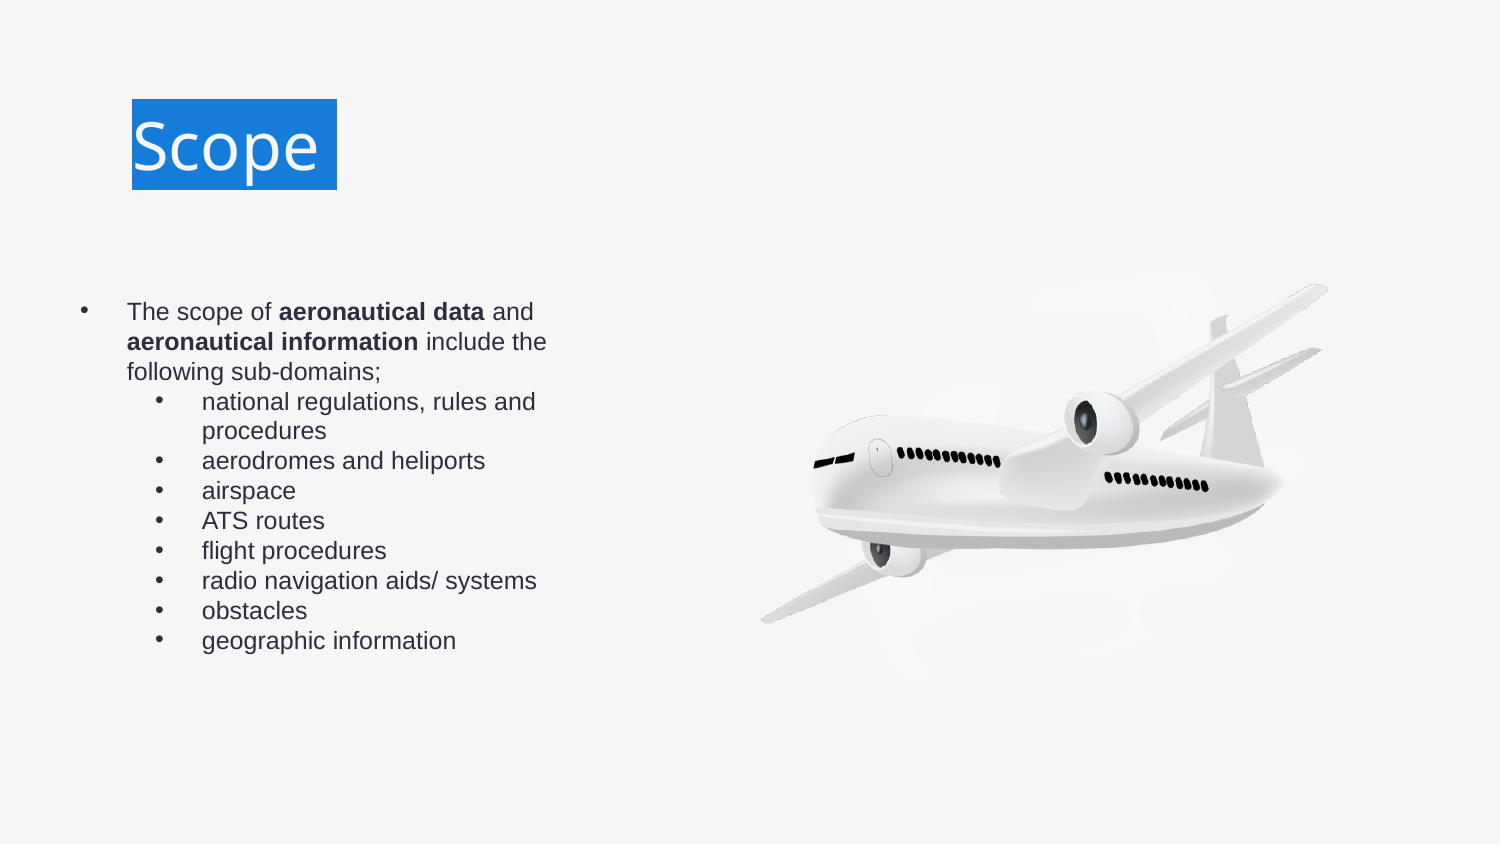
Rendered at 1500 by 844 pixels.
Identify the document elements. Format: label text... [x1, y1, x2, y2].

picture [667, 197, 1433, 760]
title Scope [116, 88, 1383, 183]
subtitle The scope of aeronautical data and aeronautical information include the following sub-domains; national regulations, rules and procedures aerodromes and heliports airspace ATS routes flight procedures radio navigation aids/ systems obstacles geographic information [64, 280, 600, 753]
